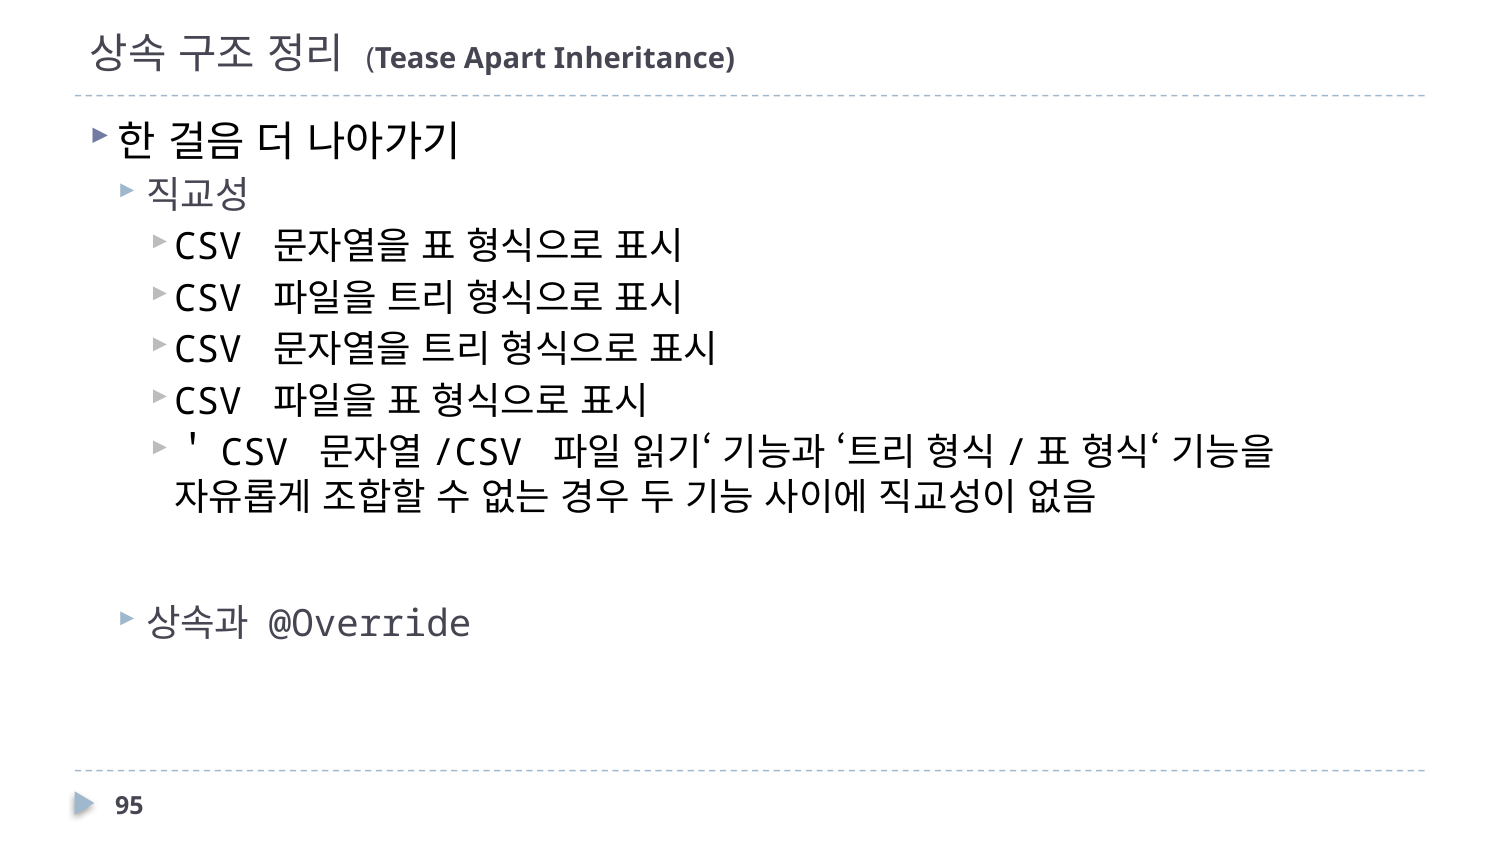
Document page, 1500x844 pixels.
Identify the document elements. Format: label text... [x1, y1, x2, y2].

title 상속 구조 정리 (Tease Apart Inheritance) [75, 18, 1425, 85]
slide_number 95 [100, 782, 426, 827]
list 한 걸음 더 나아가기 직교성 CSV 문자열을 표 형식으로 표시 CSV 파일을 트리 형식으로 표시 CSV 문자열을 트리 형식으로 표시 CSV 파일을 표 형식으로 표시 ＇CSV 문자열/CSV 파일 읽기‘ 기능과 ‘트리 형식/표 형식‘ 기능을 자유롭게 조합할 수 없는 경우 두 기능 사이에 직교성이 없음 상속과 @Override [75, 106, 1425, 758]
